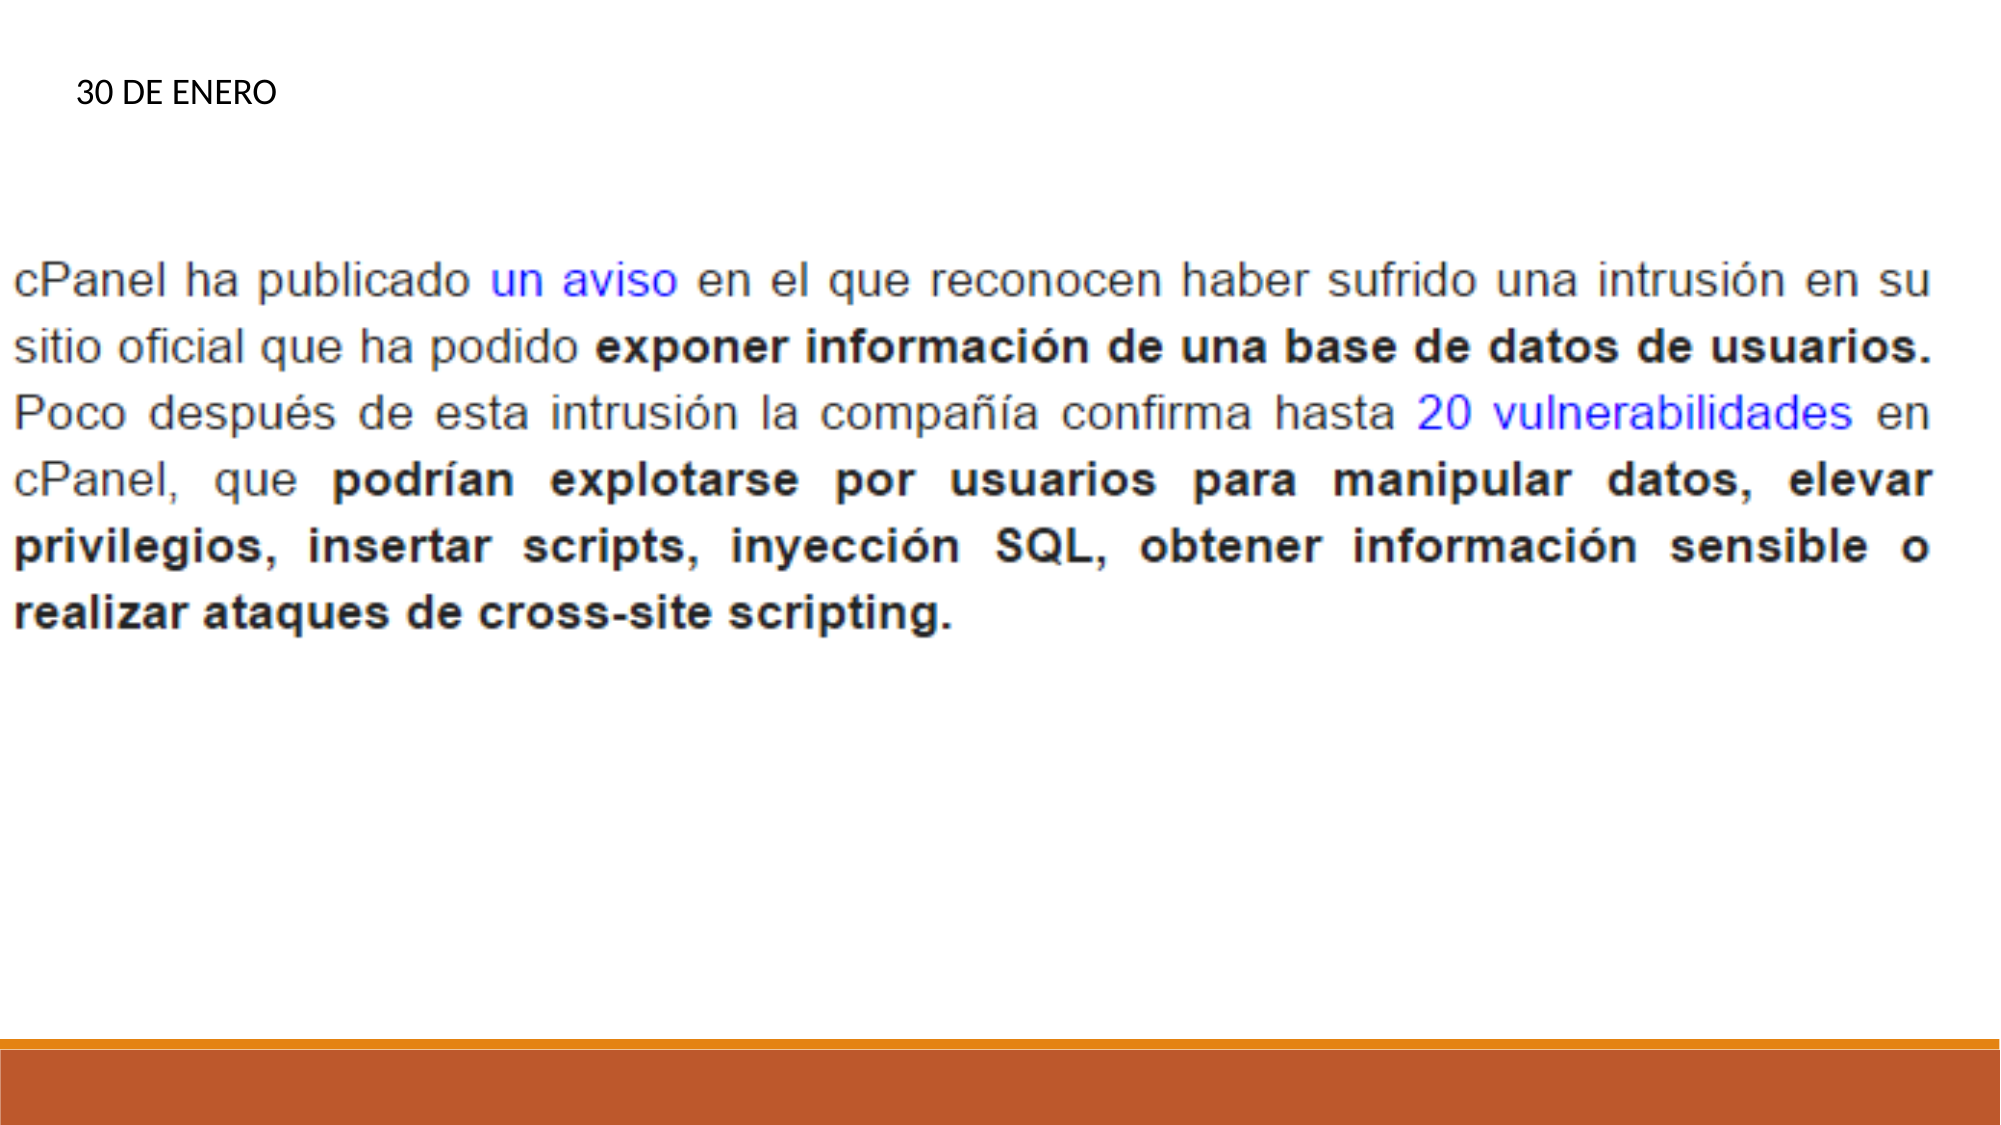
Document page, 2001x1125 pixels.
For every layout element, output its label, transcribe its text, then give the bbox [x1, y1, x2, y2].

text_box 30 DE ENERO [60, 59, 293, 120]
picture [0, 221, 1998, 647]
